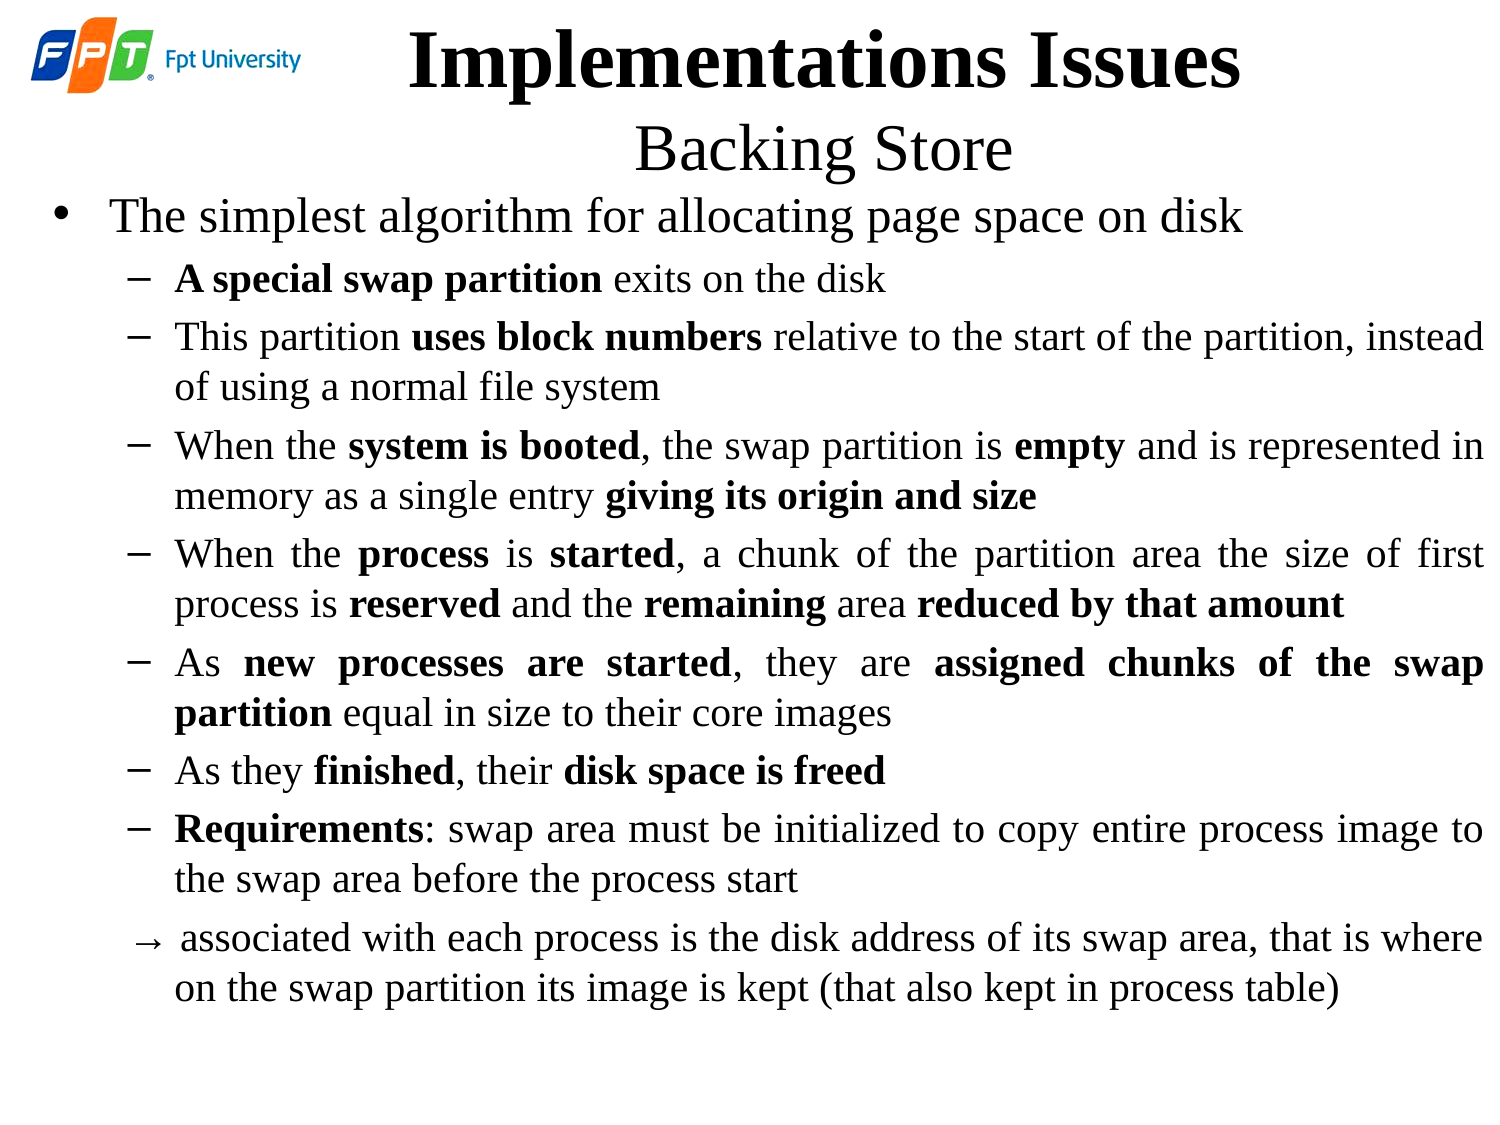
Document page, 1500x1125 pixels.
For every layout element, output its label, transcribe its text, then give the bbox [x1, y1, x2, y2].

picture [0, 0, 150, 122]
title Implementations Issues Backing Store [150, 0, 1500, 174]
list The simplest algorithm for allocating page space on disk A special swap partition exits on the disk This partition uses block numbers relative to the start of the partition, instead of using a normal file system When the system is booted, the swap partition is empty and is represented in memory as a single entry giving its origin and size When the process is started, a chunk of the partition area the size of first process is reserved and the remaining area reduced by that amount As new processes are started, they are assigned chunks of the swap partition equal in size to their core images As they finished, their disk space is freed Requirements: swap area must be initialized to copy entire process image to the swap area before the process start → associated with each process is the disk address of its swap area, that is where on the swap partition its image is kept (that also kept in process table) [37, 174, 1500, 1125]
